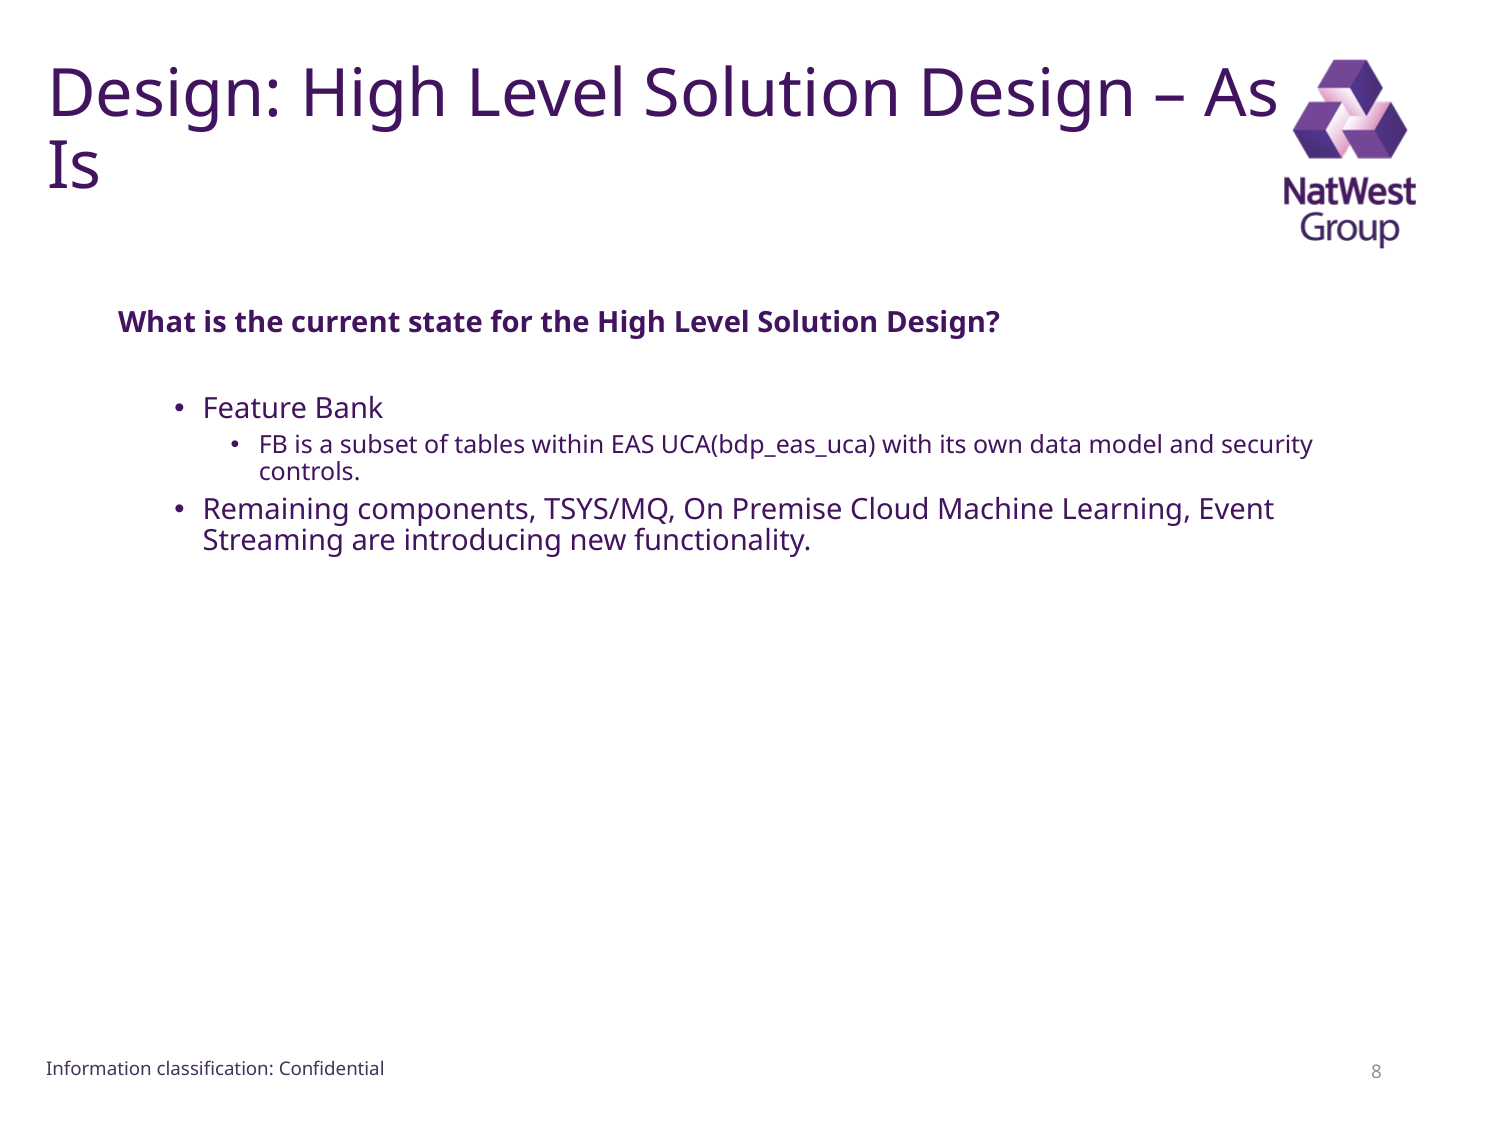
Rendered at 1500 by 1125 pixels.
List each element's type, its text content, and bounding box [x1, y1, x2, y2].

slide_number 8 [1059, 1042, 1397, 1103]
list What is the current state for the High Level Solution Design? Feature Bank FB is a subset of tables within EAS UCA(bdp_eas_uca) with its own data model and security controls. Remaining components, TSYS/MQ, On Premise Cloud Machine Learning, Event Streaming are introducing new functionality. [103, 299, 1397, 1014]
picture [1256, 32, 1444, 249]
title Design: High Level Solution Design – As Is [32, 22, 1326, 240]
